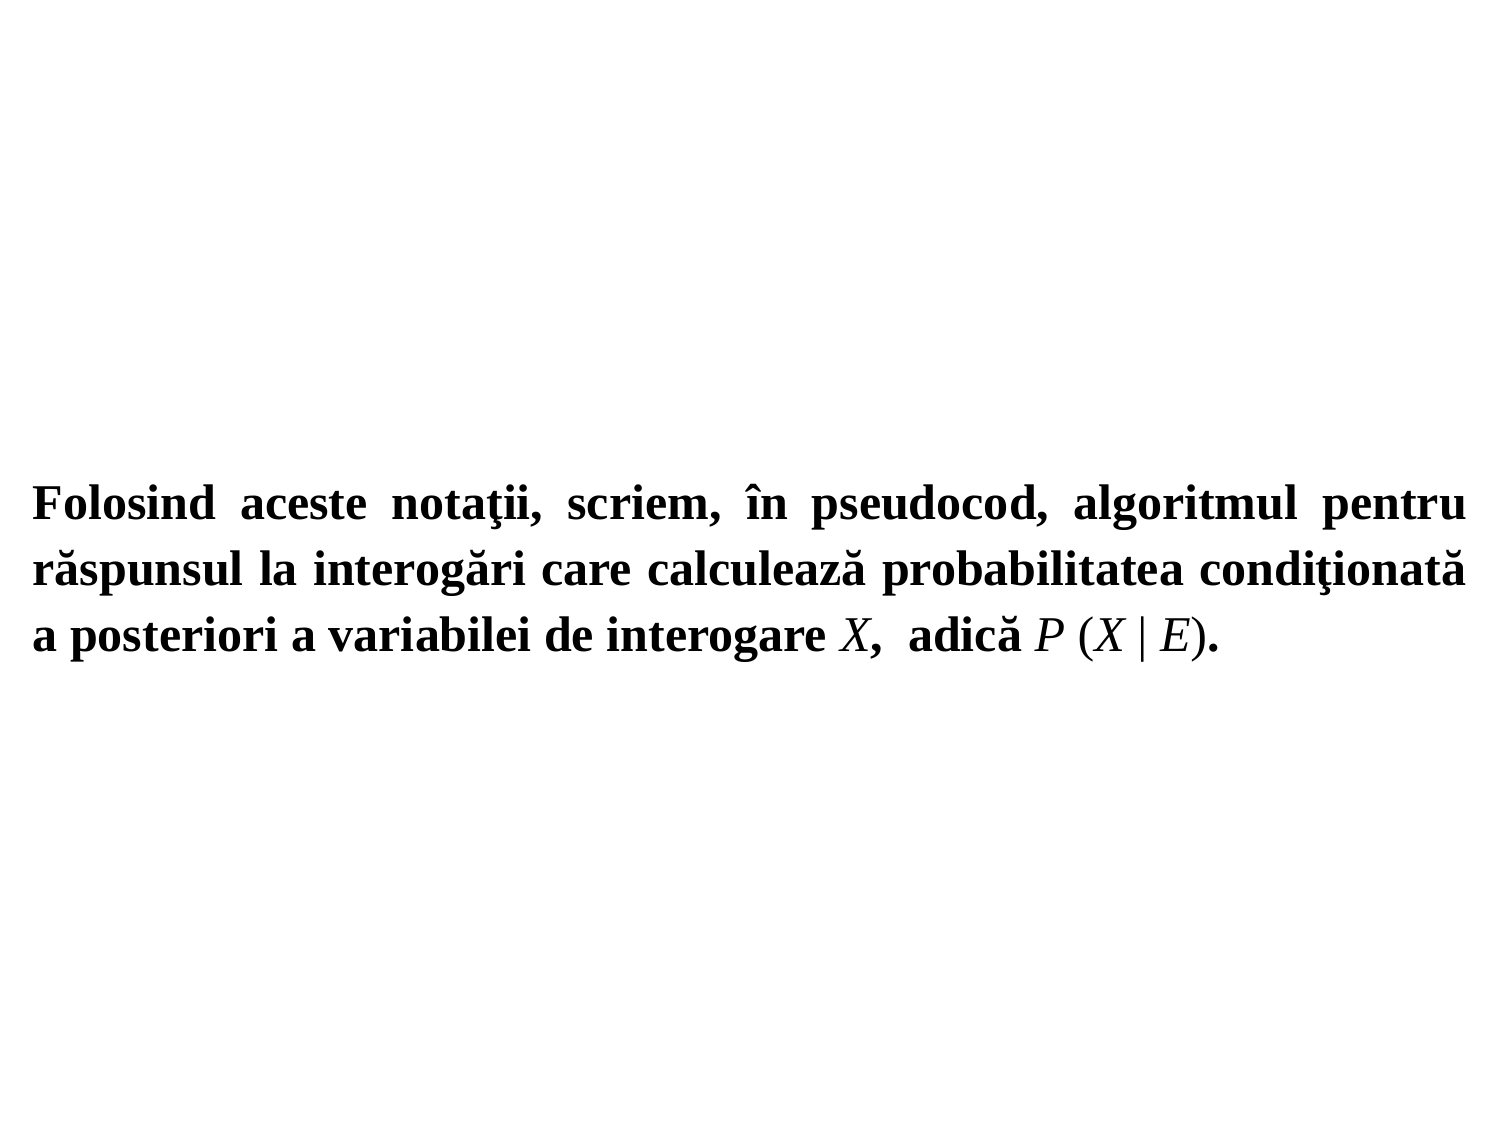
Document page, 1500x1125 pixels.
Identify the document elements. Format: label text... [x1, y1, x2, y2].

subtitle Folosind aceste notaţii, scriem, în pseudocod, algoritmul pentru răspunsul la interogări care calculează probabilitatea condiţionată a posteriori a variabilei de interogare X, adică P (X | E). [17, 19, 1483, 1106]
